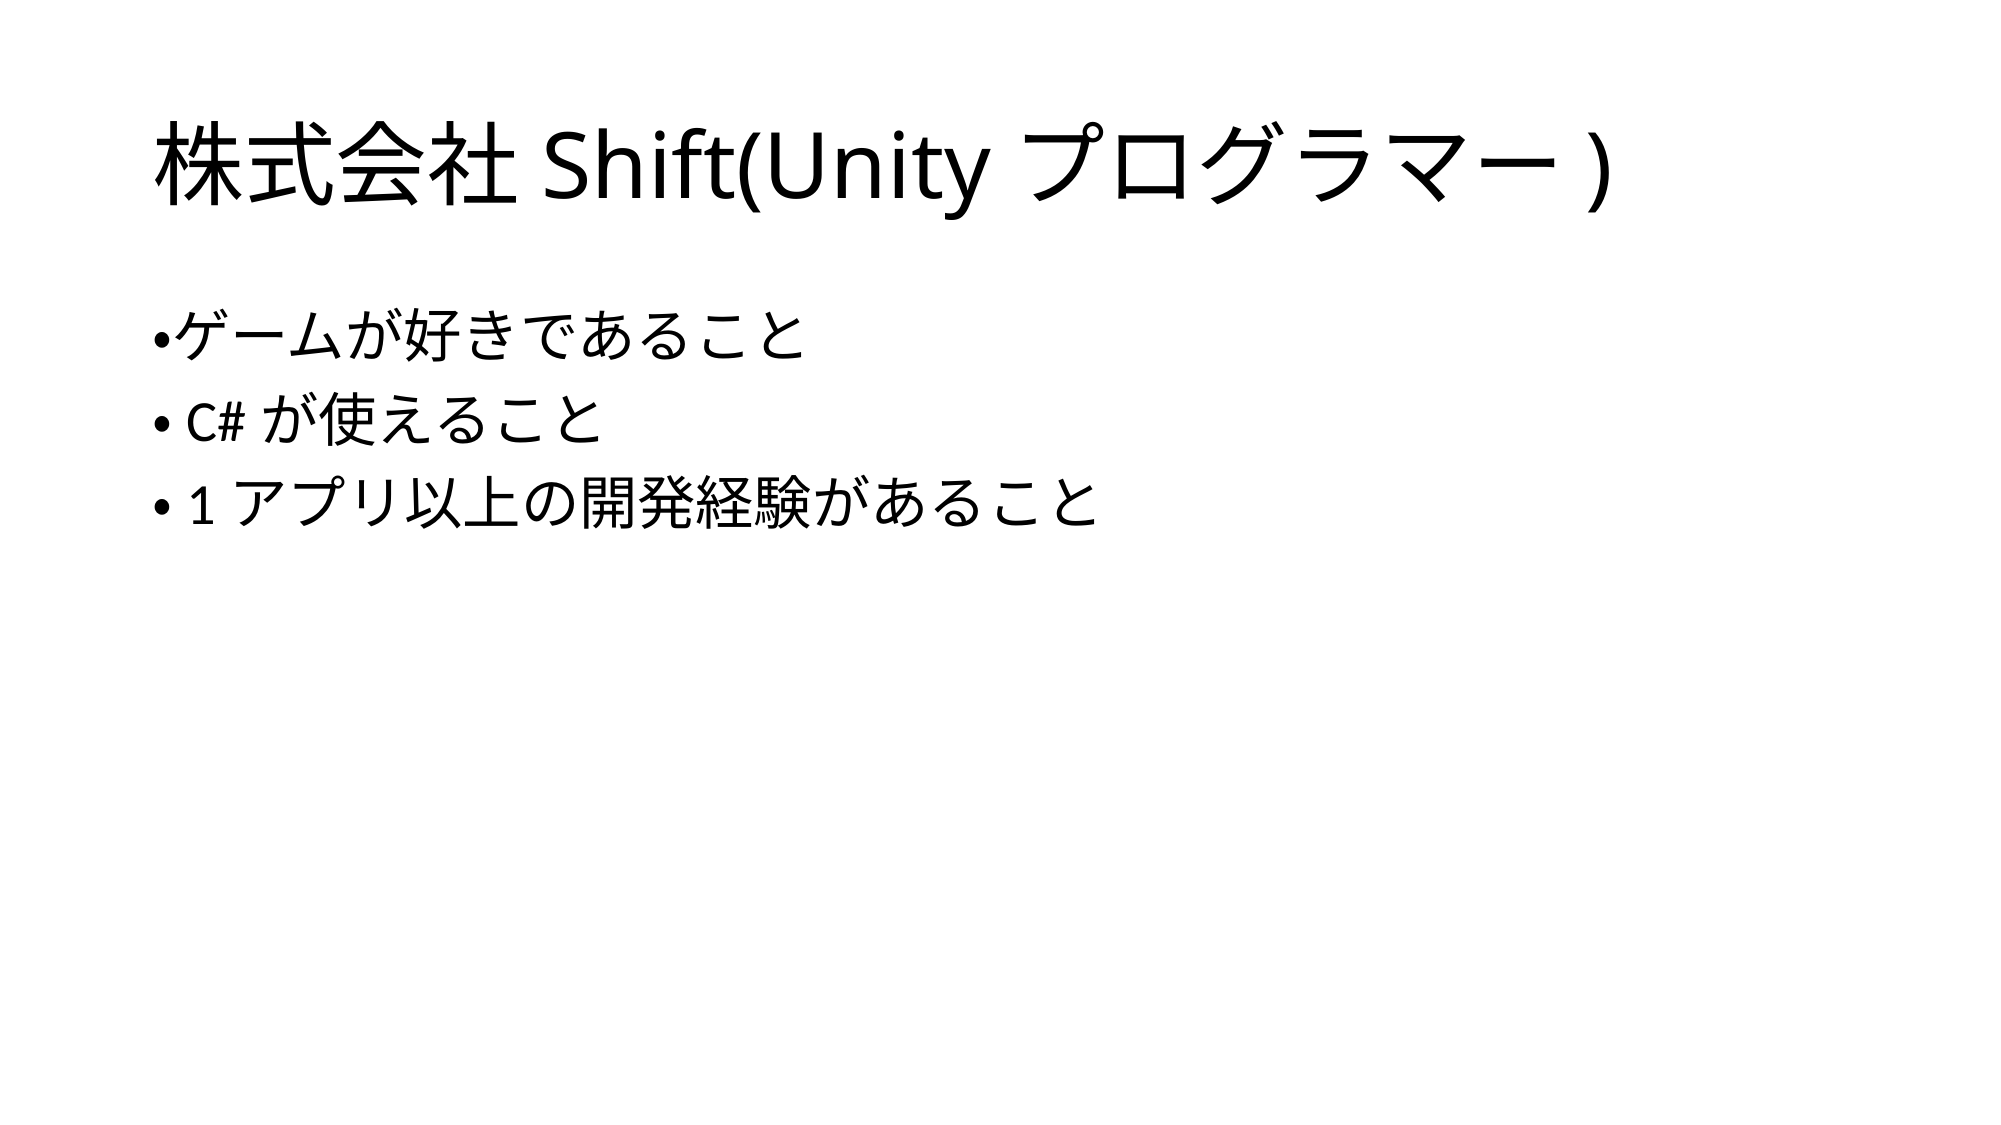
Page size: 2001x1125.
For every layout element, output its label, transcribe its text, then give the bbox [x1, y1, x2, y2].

title 株式会社Shift(Unityプログラマー) [137, 59, 1863, 278]
list ・ゲームが好きであること ・C#が使えること ・1アプリ以上の開発経験があること [137, 299, 1863, 1014]
